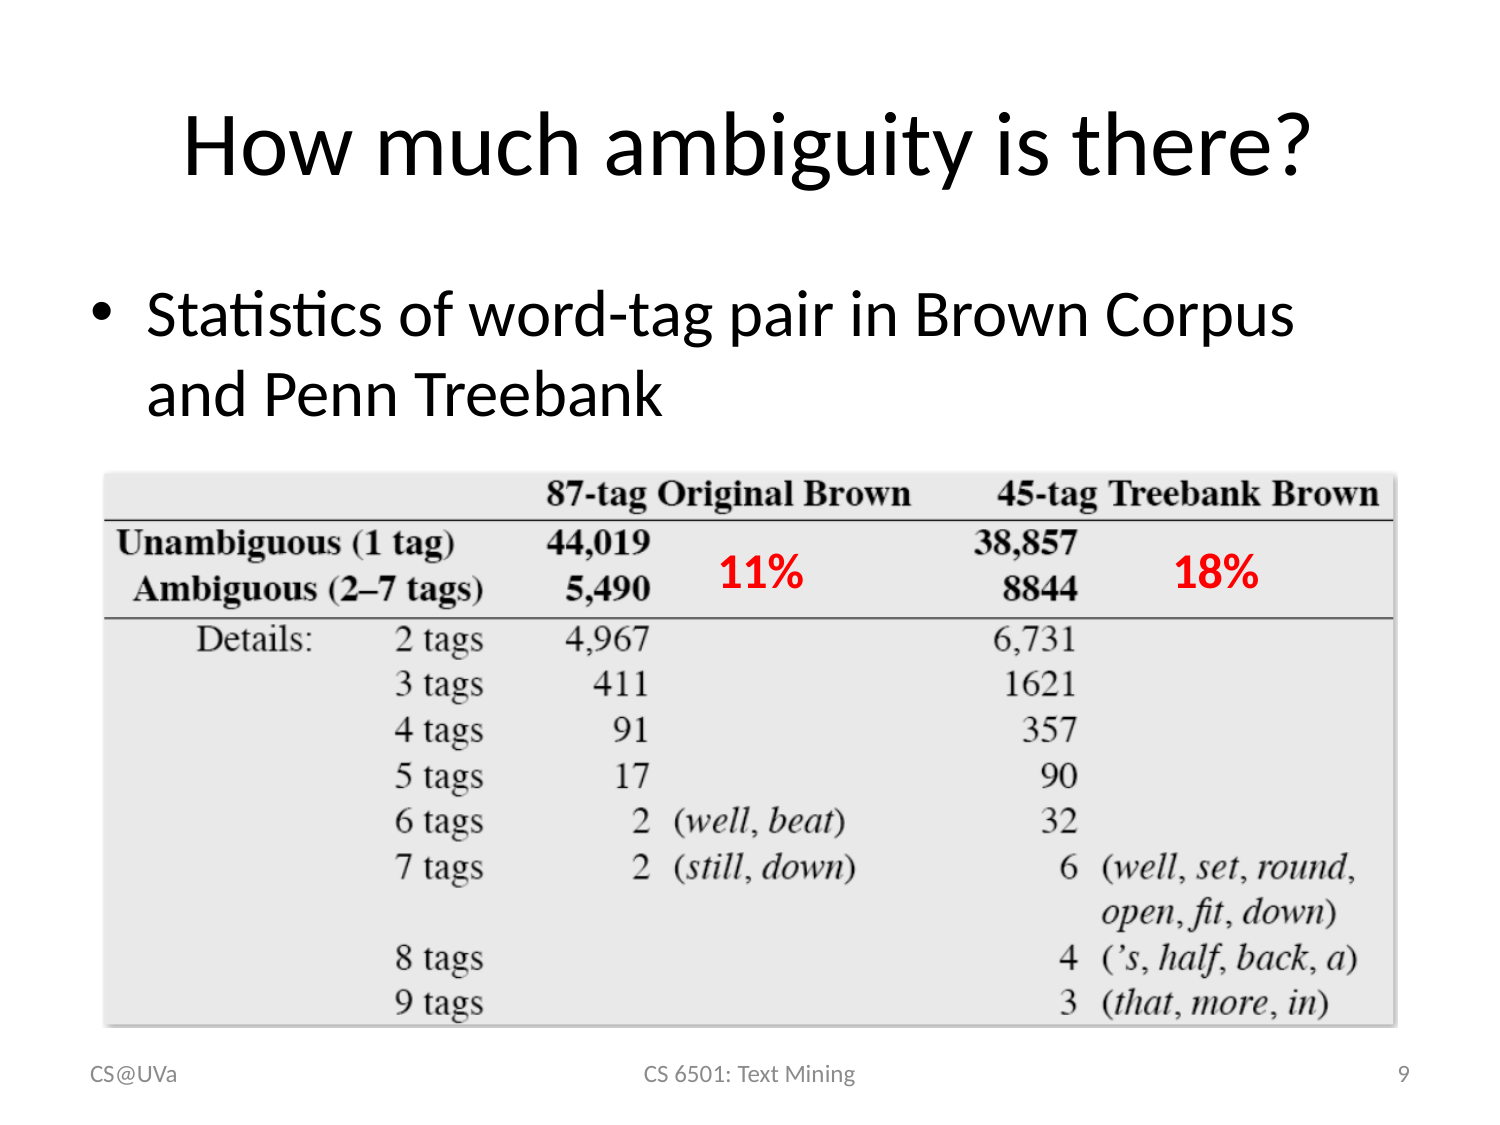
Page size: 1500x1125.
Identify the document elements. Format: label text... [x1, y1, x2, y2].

picture [102, 470, 1398, 1028]
footer CS 6501: Text Mining [512, 1042, 988, 1103]
slide_number CS@UVa [75, 1042, 425, 1103]
title How much ambiguity is there? [75, 45, 1425, 233]
slide_number 9 [1074, 1042, 1425, 1103]
list Statistics of word-tag pair in Brown Corpus and Penn Treebank [75, 262, 1425, 1005]
